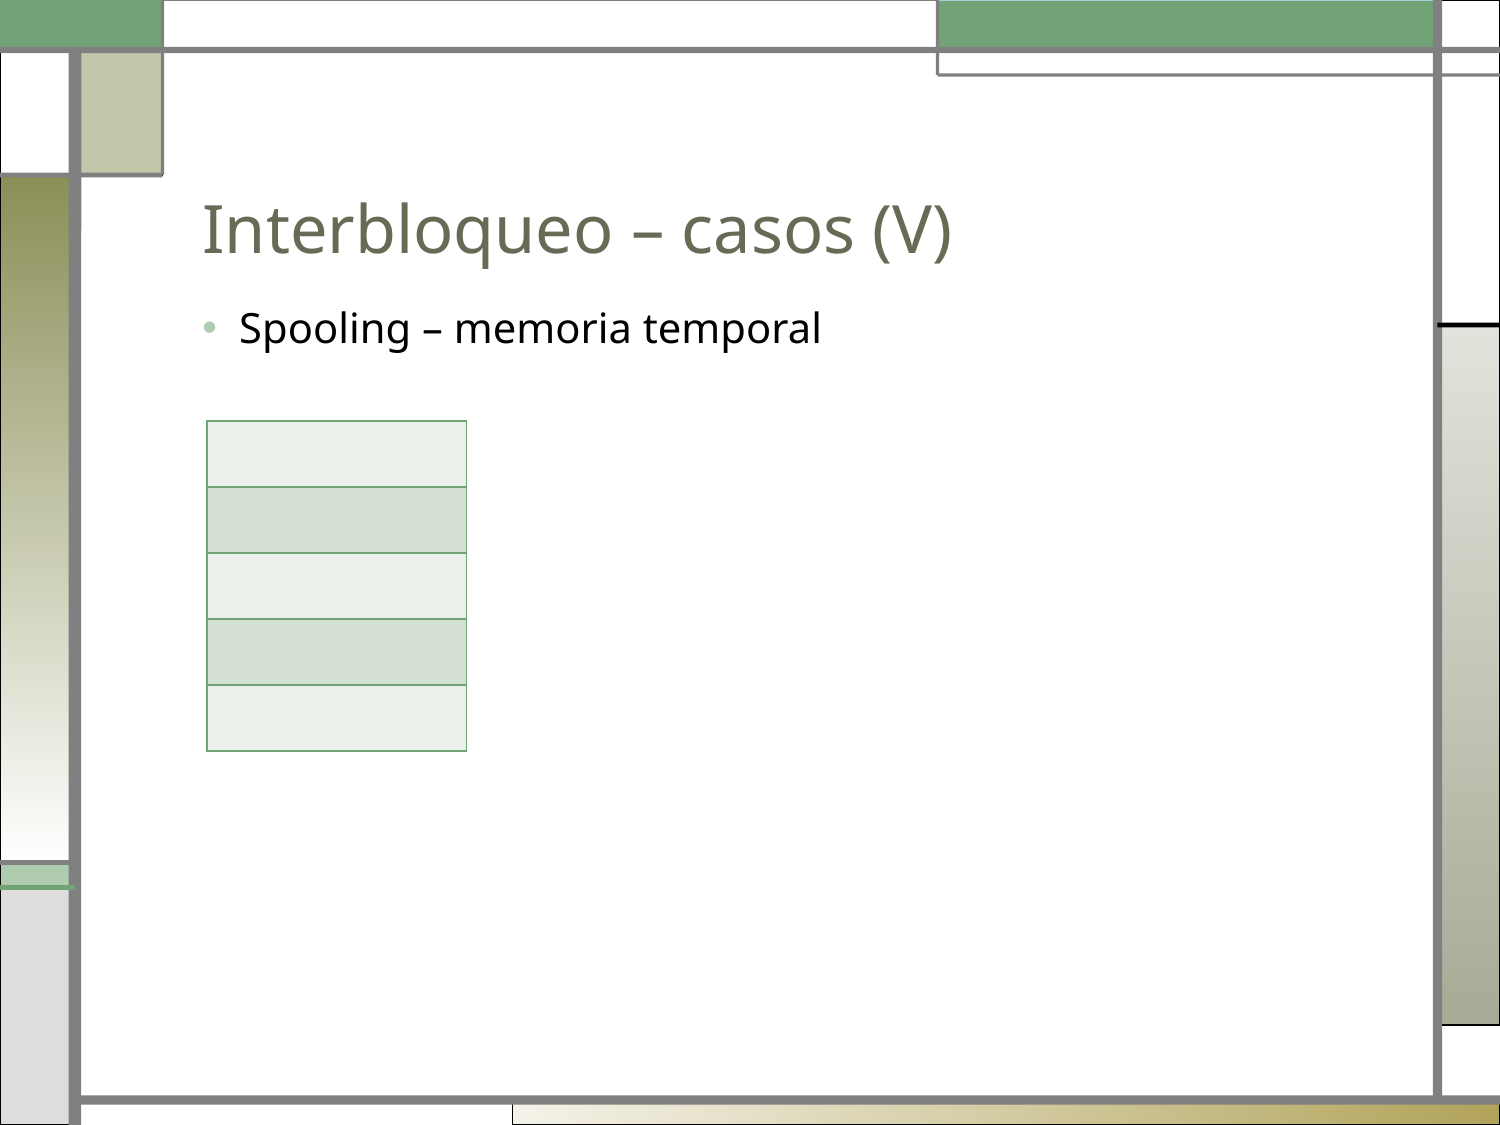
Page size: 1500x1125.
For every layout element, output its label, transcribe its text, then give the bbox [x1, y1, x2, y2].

list Spooling – memoria temporal [187, 299, 1369, 988]
table_cell [208, 488, 466, 552]
table_cell [208, 686, 466, 750]
table_cell [208, 554, 466, 618]
table_cell [208, 620, 466, 684]
table_header [208, 422, 466, 486]
title Interbloqueo – casos (V) [187, 87, 1369, 275]
